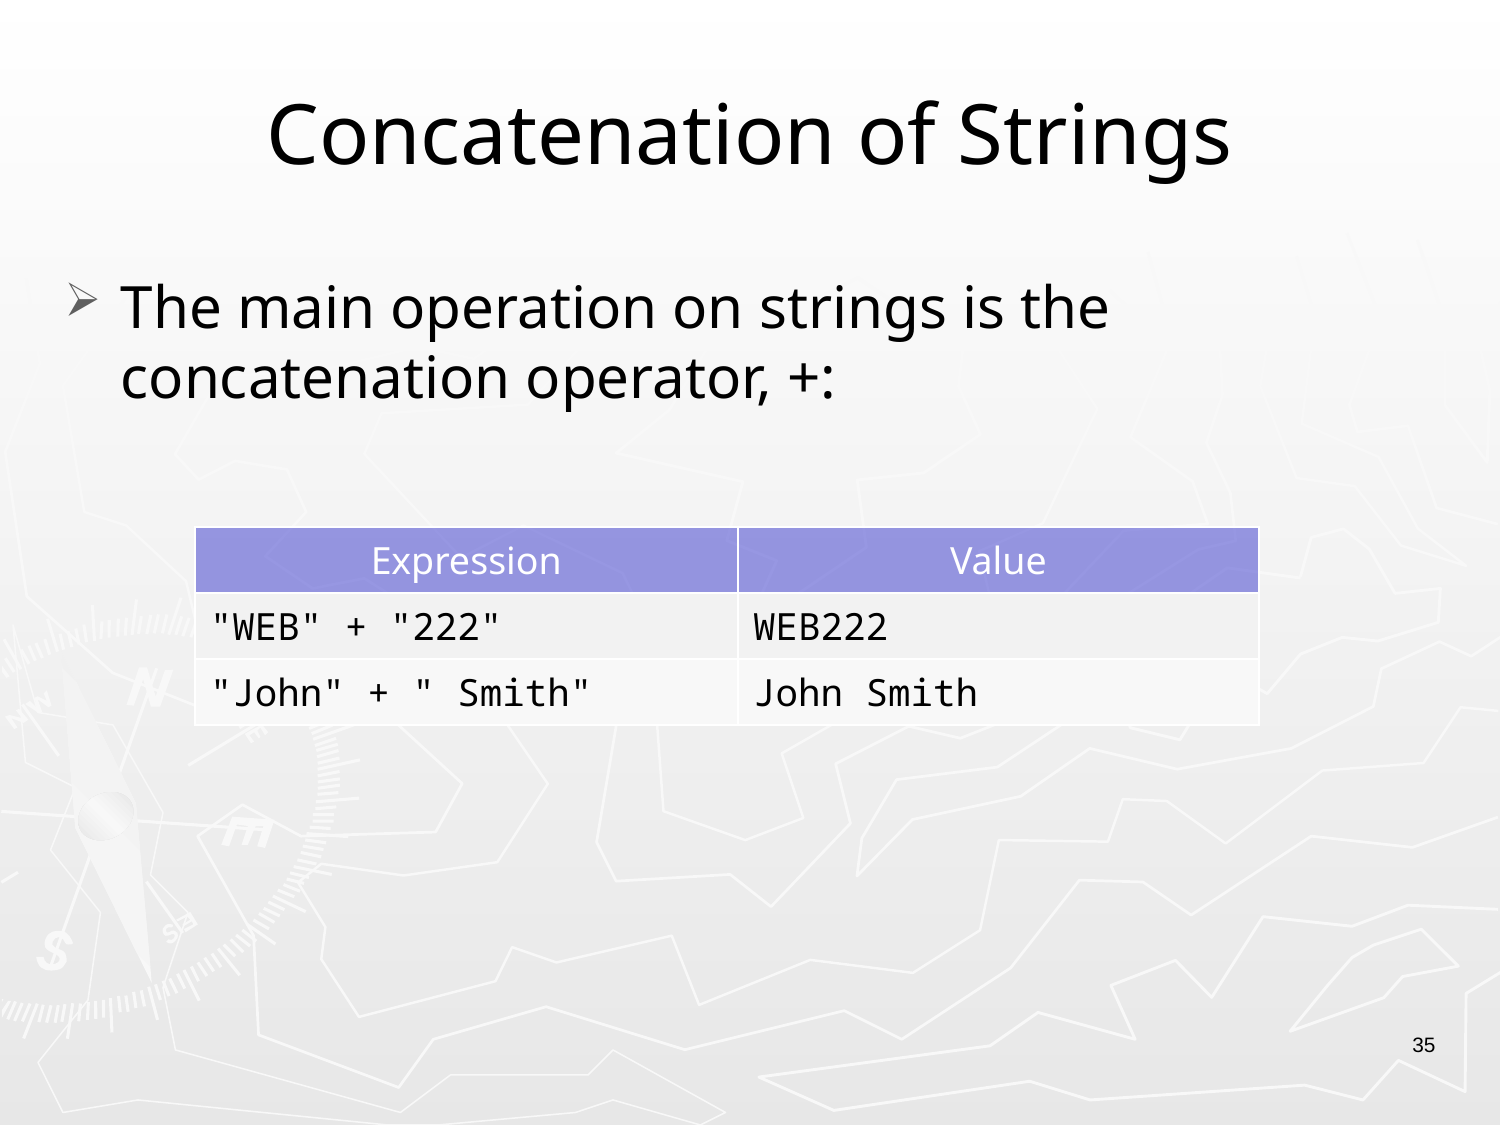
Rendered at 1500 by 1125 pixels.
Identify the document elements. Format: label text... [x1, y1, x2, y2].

table_cell John Smith [739, 660, 1258, 724]
table_cell "WEB" + "222" [196, 594, 737, 658]
table_cell "John" + " Smith" [196, 660, 737, 724]
list The main operation on strings is the concatenation operator, +: [49, 262, 1451, 1001]
slide_number 35 [1074, 1024, 1451, 1103]
table_header Value [739, 528, 1258, 592]
title Concatenation of Strings [49, 37, 1451, 225]
table_cell WEB222 [739, 594, 1258, 658]
table_header Expression [196, 528, 737, 592]
